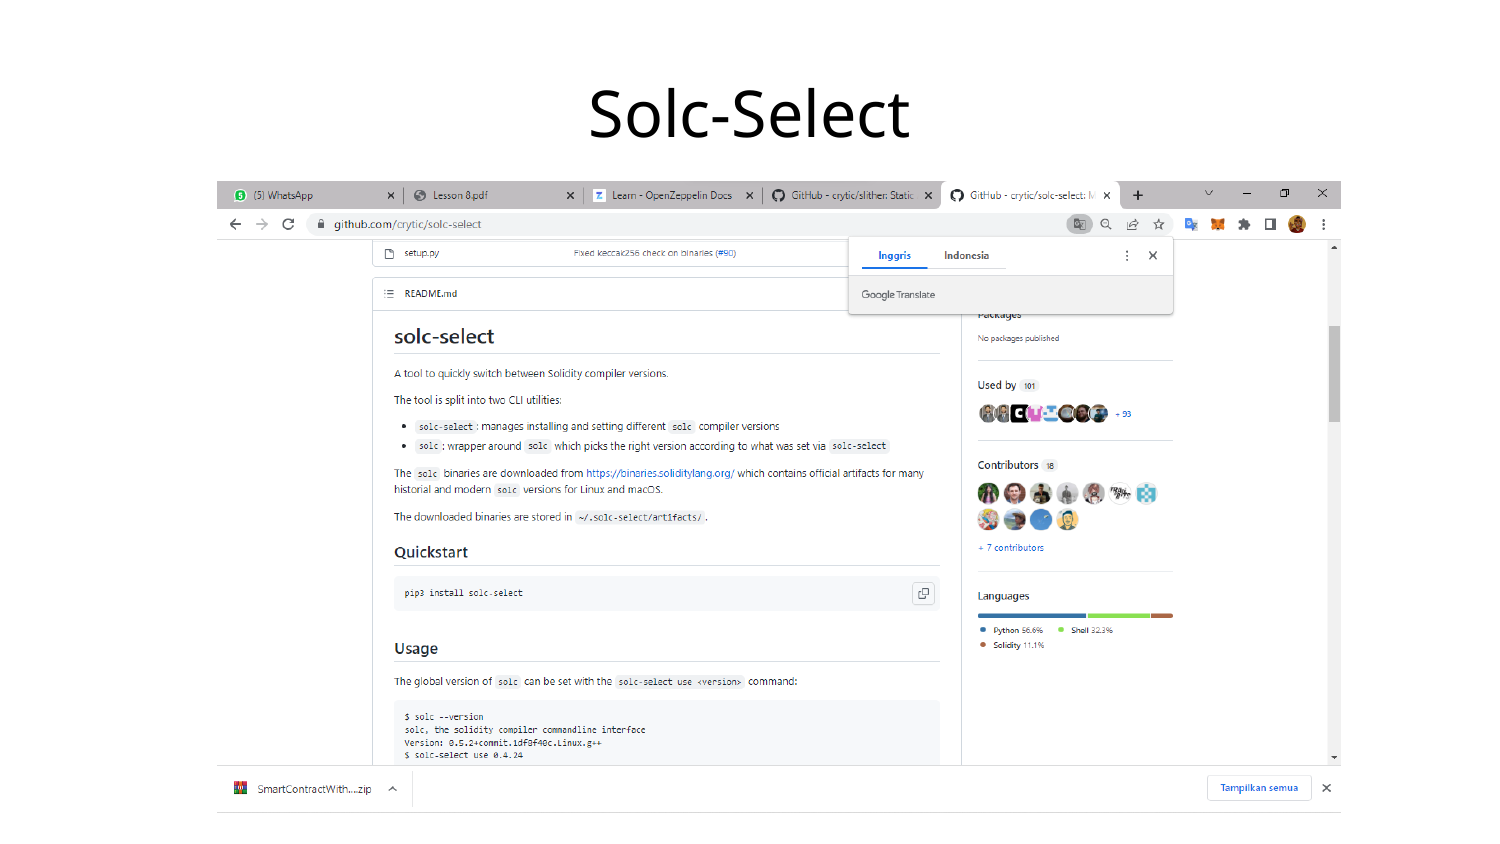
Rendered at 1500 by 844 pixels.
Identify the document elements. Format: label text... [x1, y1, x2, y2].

title Solc-Select [51, 67, 1449, 167]
picture [217, 181, 1341, 813]
